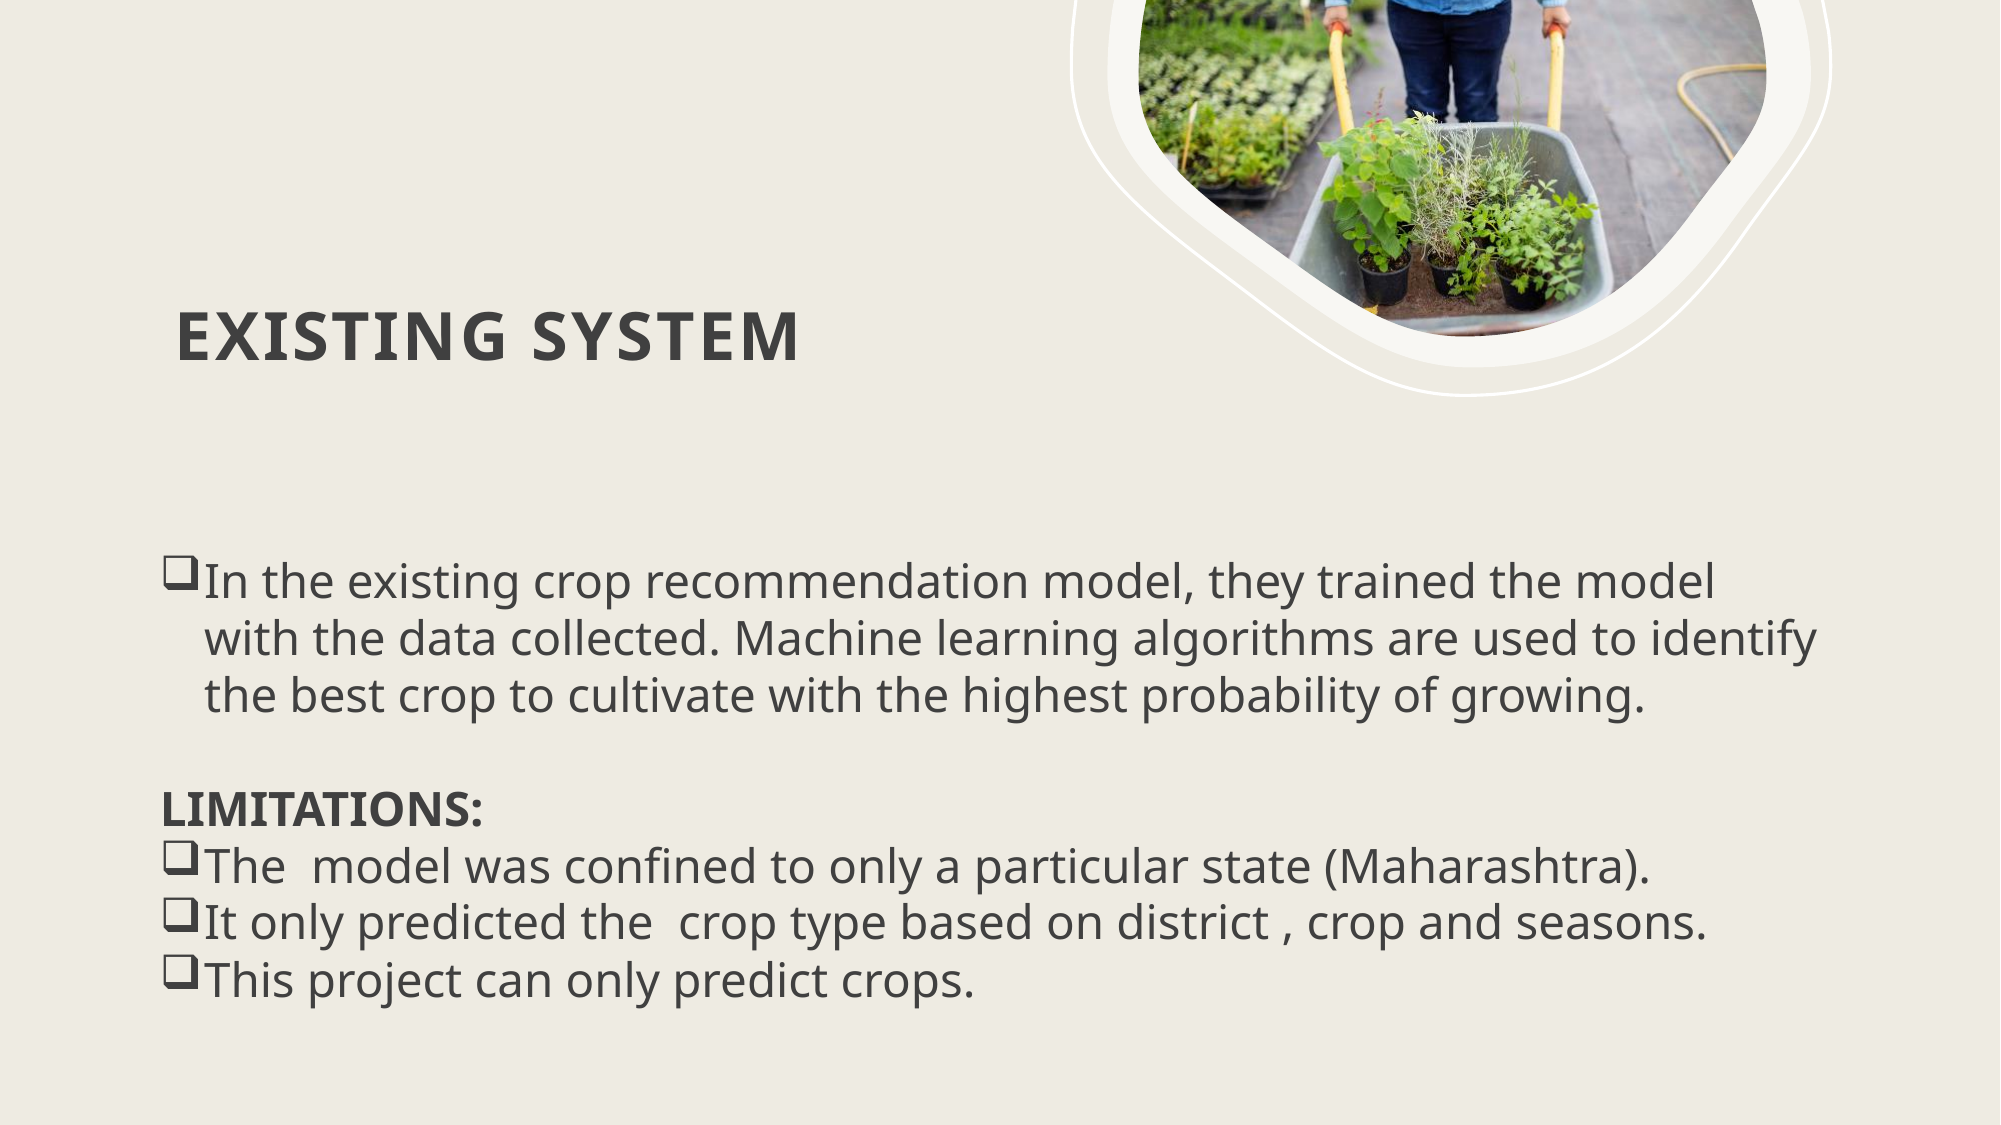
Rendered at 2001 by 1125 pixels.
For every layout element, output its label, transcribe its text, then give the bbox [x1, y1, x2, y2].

picture [1138, 0, 1767, 337]
title EXISTING SYSTEM [157, 168, 1596, 389]
list In the existing crop recommendation model, they trained the model with the data collected. Machine learning algorithms are used to identify the best crop to cultivate with the highest probability of growing. LIMITATIONS: The model was confined to only a particular state (Maharashtra). It only predicted the crop type based on district , crop and seasons. This project can only predict crops. [142, 476, 1844, 1067]
